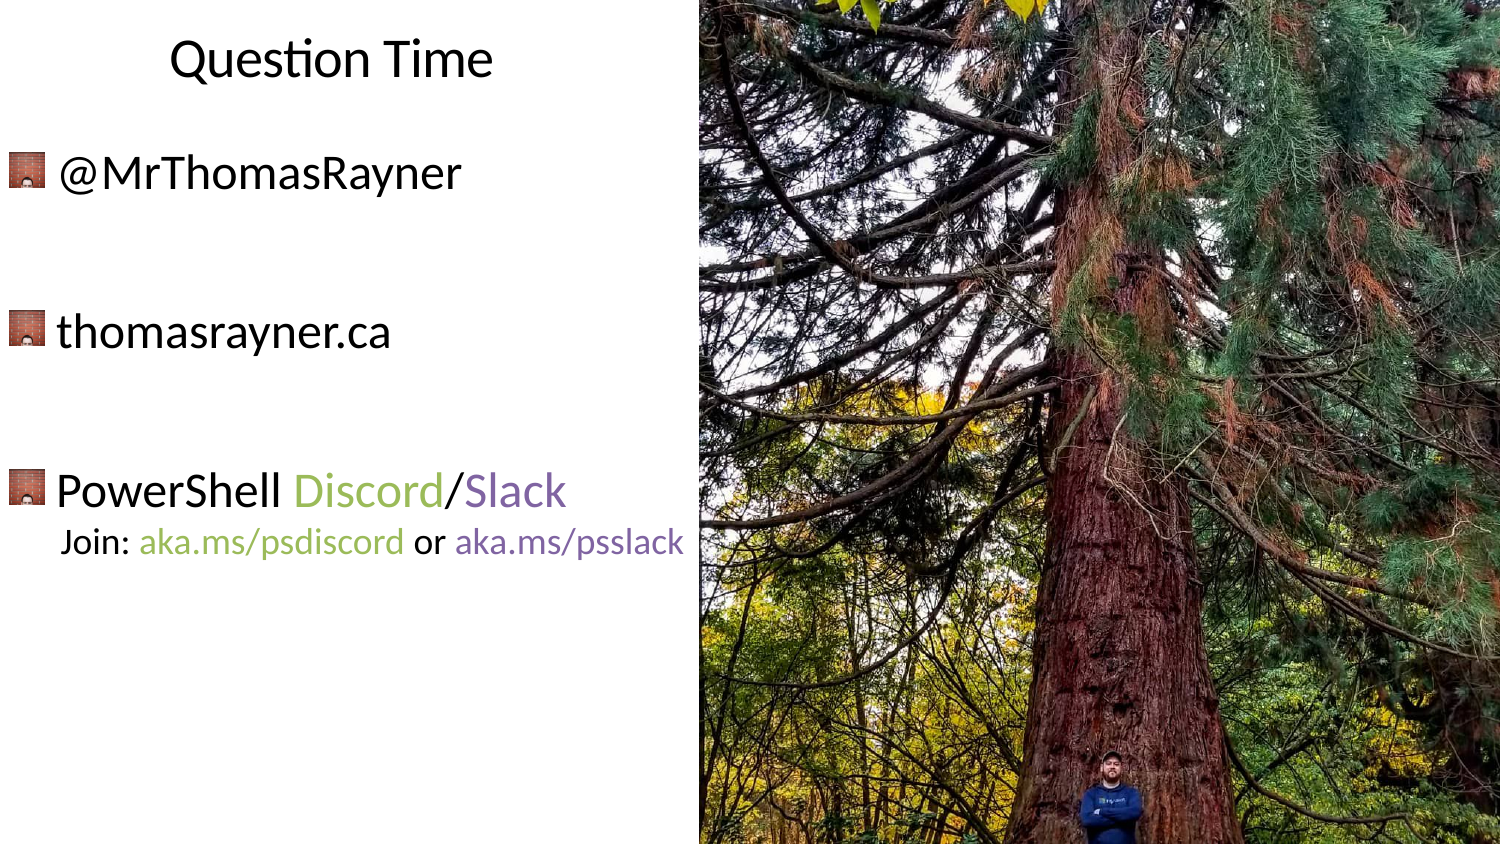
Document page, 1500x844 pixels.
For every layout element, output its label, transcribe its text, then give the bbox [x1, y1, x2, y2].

title Question Time [68, 13, 581, 97]
picture [9, 469, 45, 505]
list @MrThomasRayner thomasrayner.ca PowerShell Discord/Slack Join: aka.ms/psdiscord or aka.ms/psslack [0, 132, 694, 844]
picture [9, 310, 45, 346]
picture [9, 152, 45, 188]
picture [0, 0, 1500, 844]
